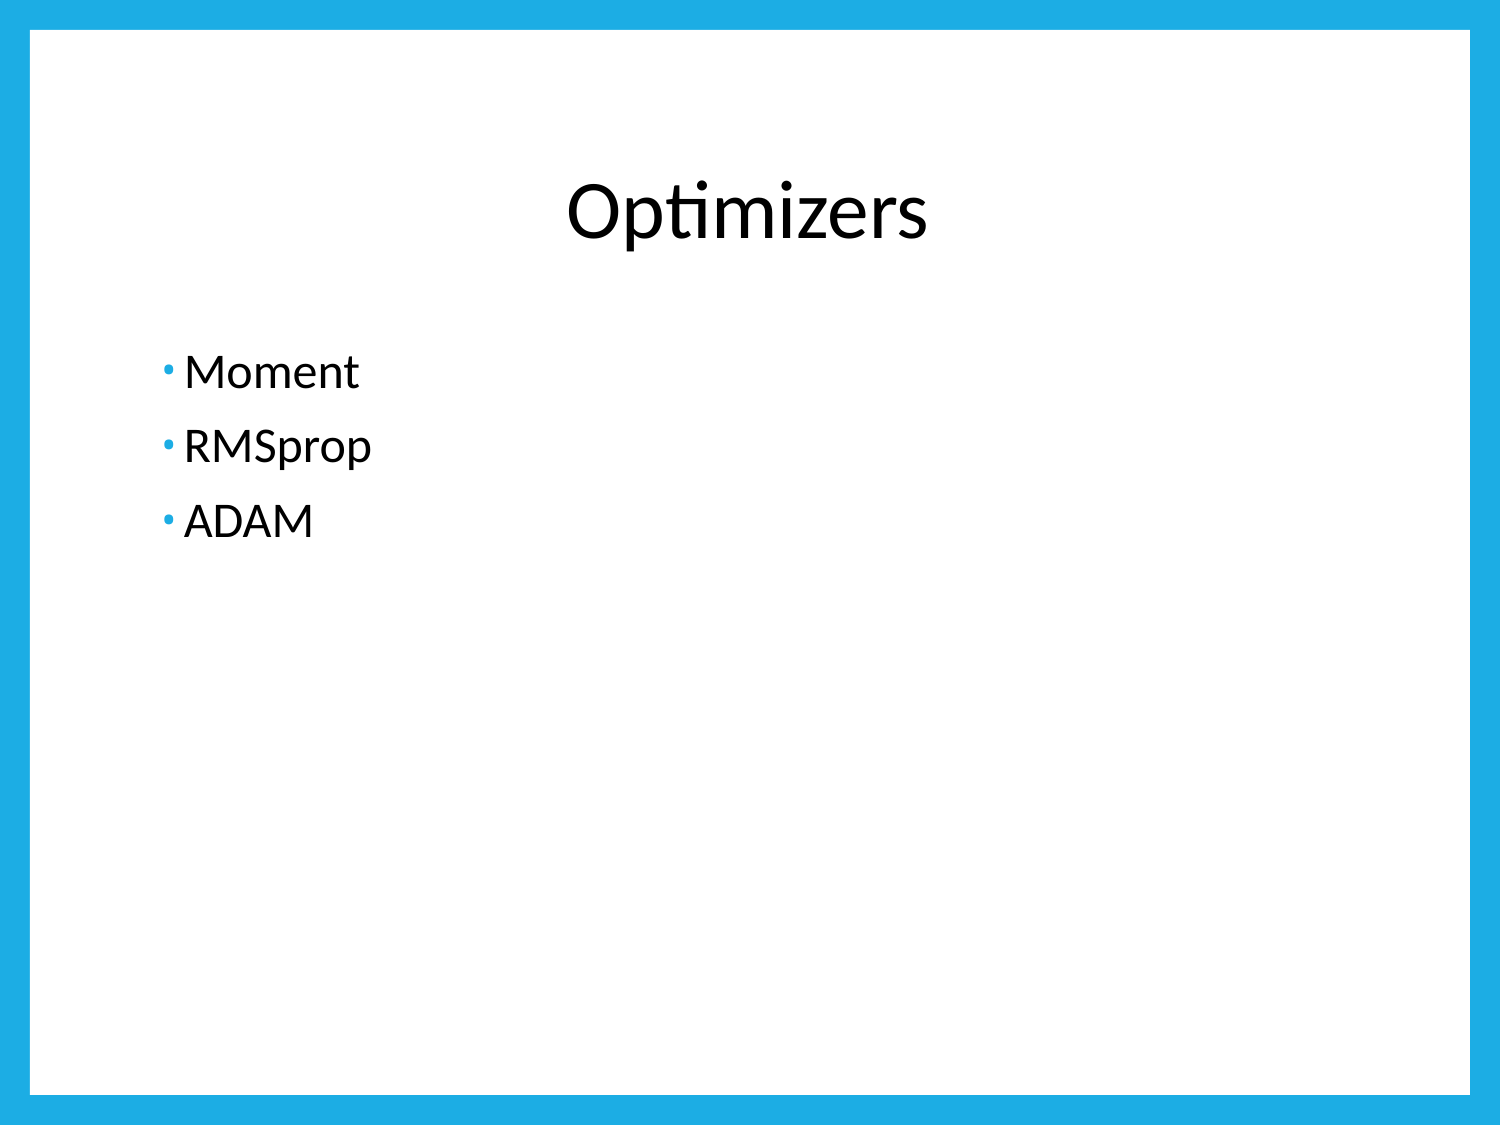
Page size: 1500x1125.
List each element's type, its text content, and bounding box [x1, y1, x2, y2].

list Moment RMSprop ADAM [140, 337, 1356, 1000]
title Optimizers [140, 99, 1356, 323]
